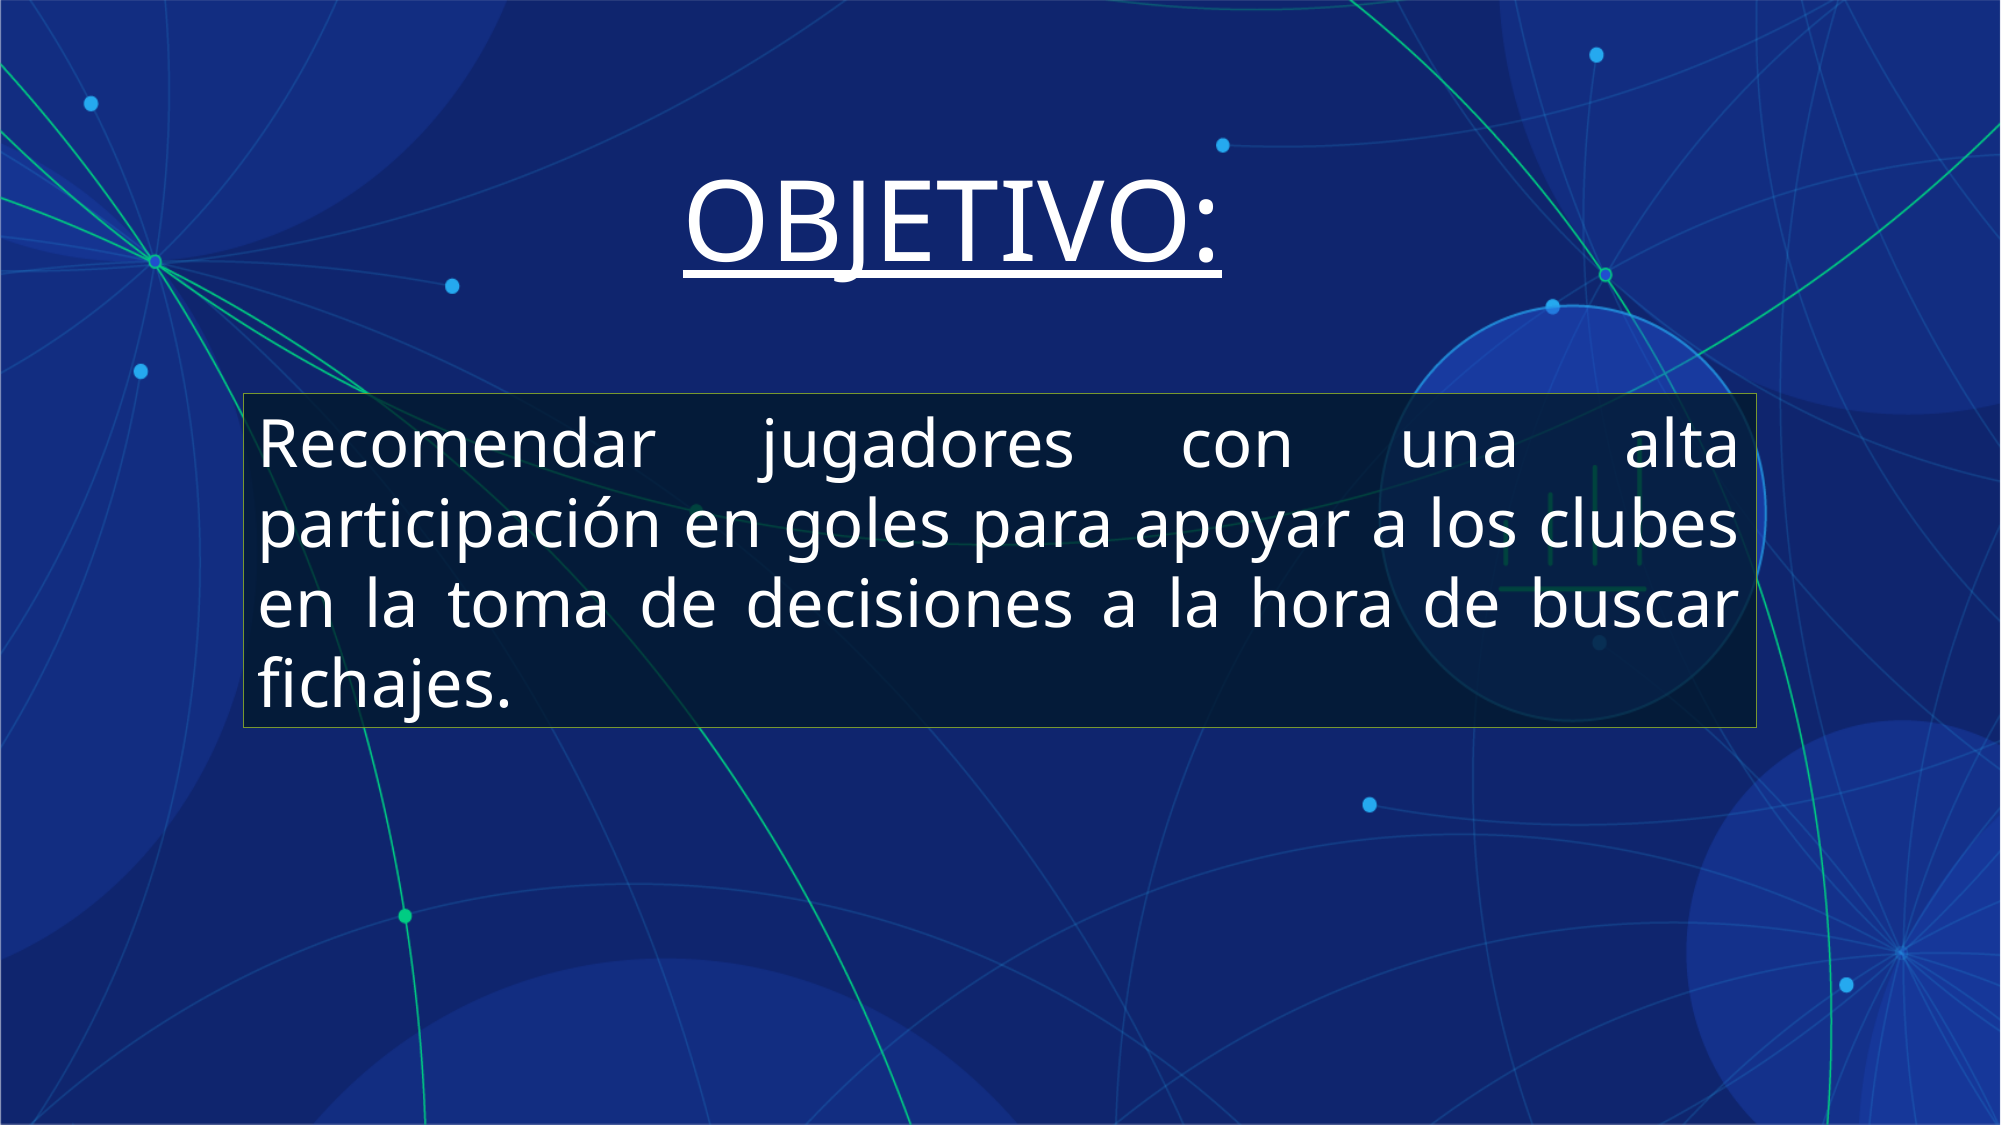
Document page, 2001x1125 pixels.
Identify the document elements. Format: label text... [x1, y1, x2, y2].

text_box OBJETIVO: [514, 141, 1391, 292]
picture [0, 0, 2001, 1125]
text_box Recomendar jugadores con una alta participación en goles para apoyar a los clubes en la toma de decisiones a la hora de buscar fichajes. [243, 393, 1757, 728]
